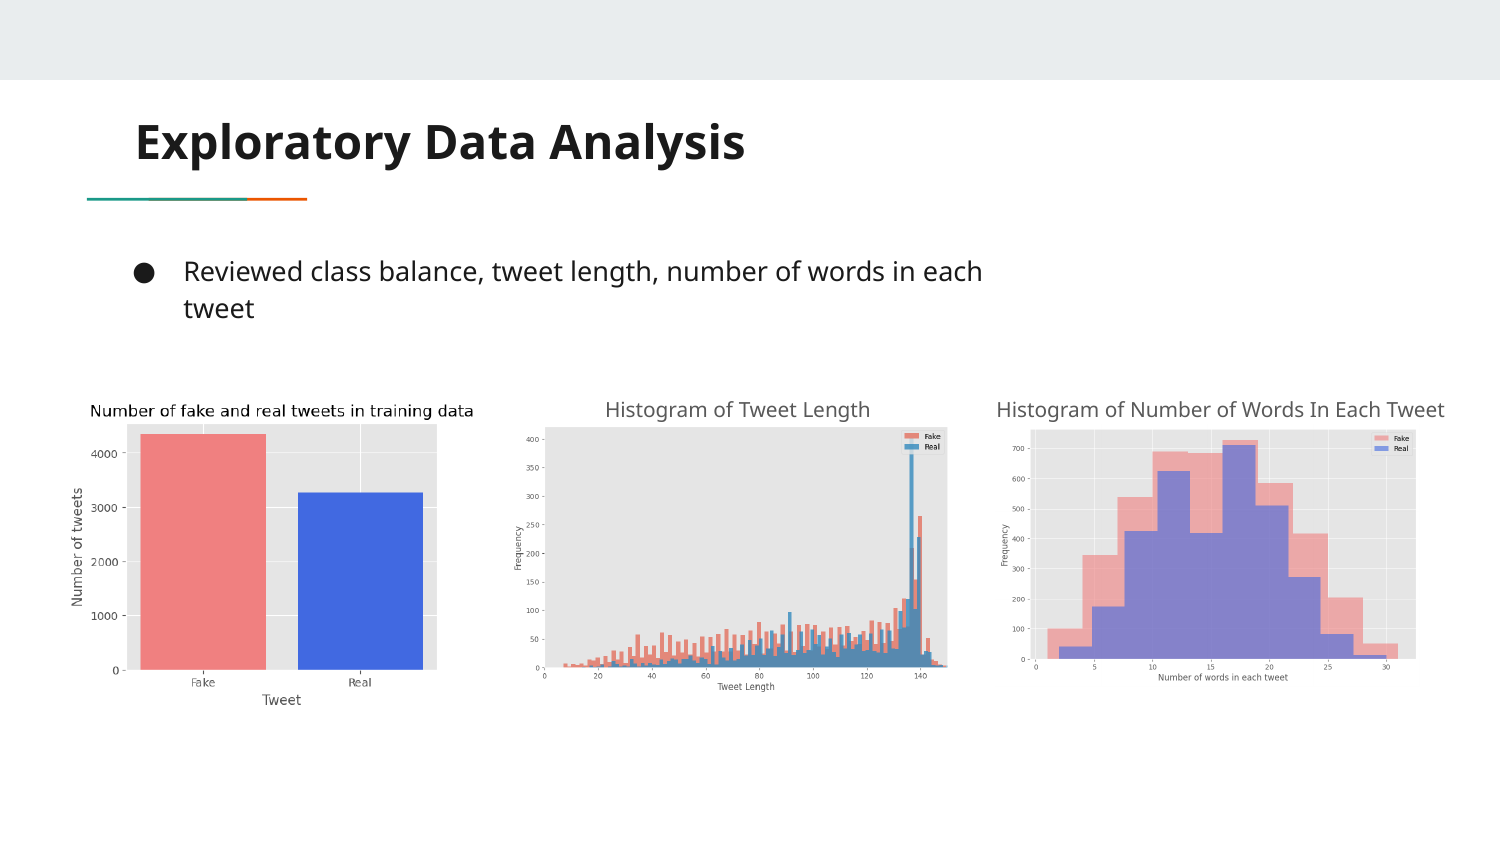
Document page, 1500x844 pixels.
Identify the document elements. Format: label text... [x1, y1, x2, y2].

text_box Histogram of Number of Words In Each Tweet [970, 382, 1471, 438]
picture [995, 423, 1420, 688]
title Exploratory Data Analysis [119, 96, 1381, 185]
list Reviewed class balance, tweet length, number of words in each tweet [93, 234, 1064, 737]
text_box Histogram of Tweet Length [487, 382, 970, 438]
picture [508, 421, 952, 697]
picture [63, 396, 481, 715]
